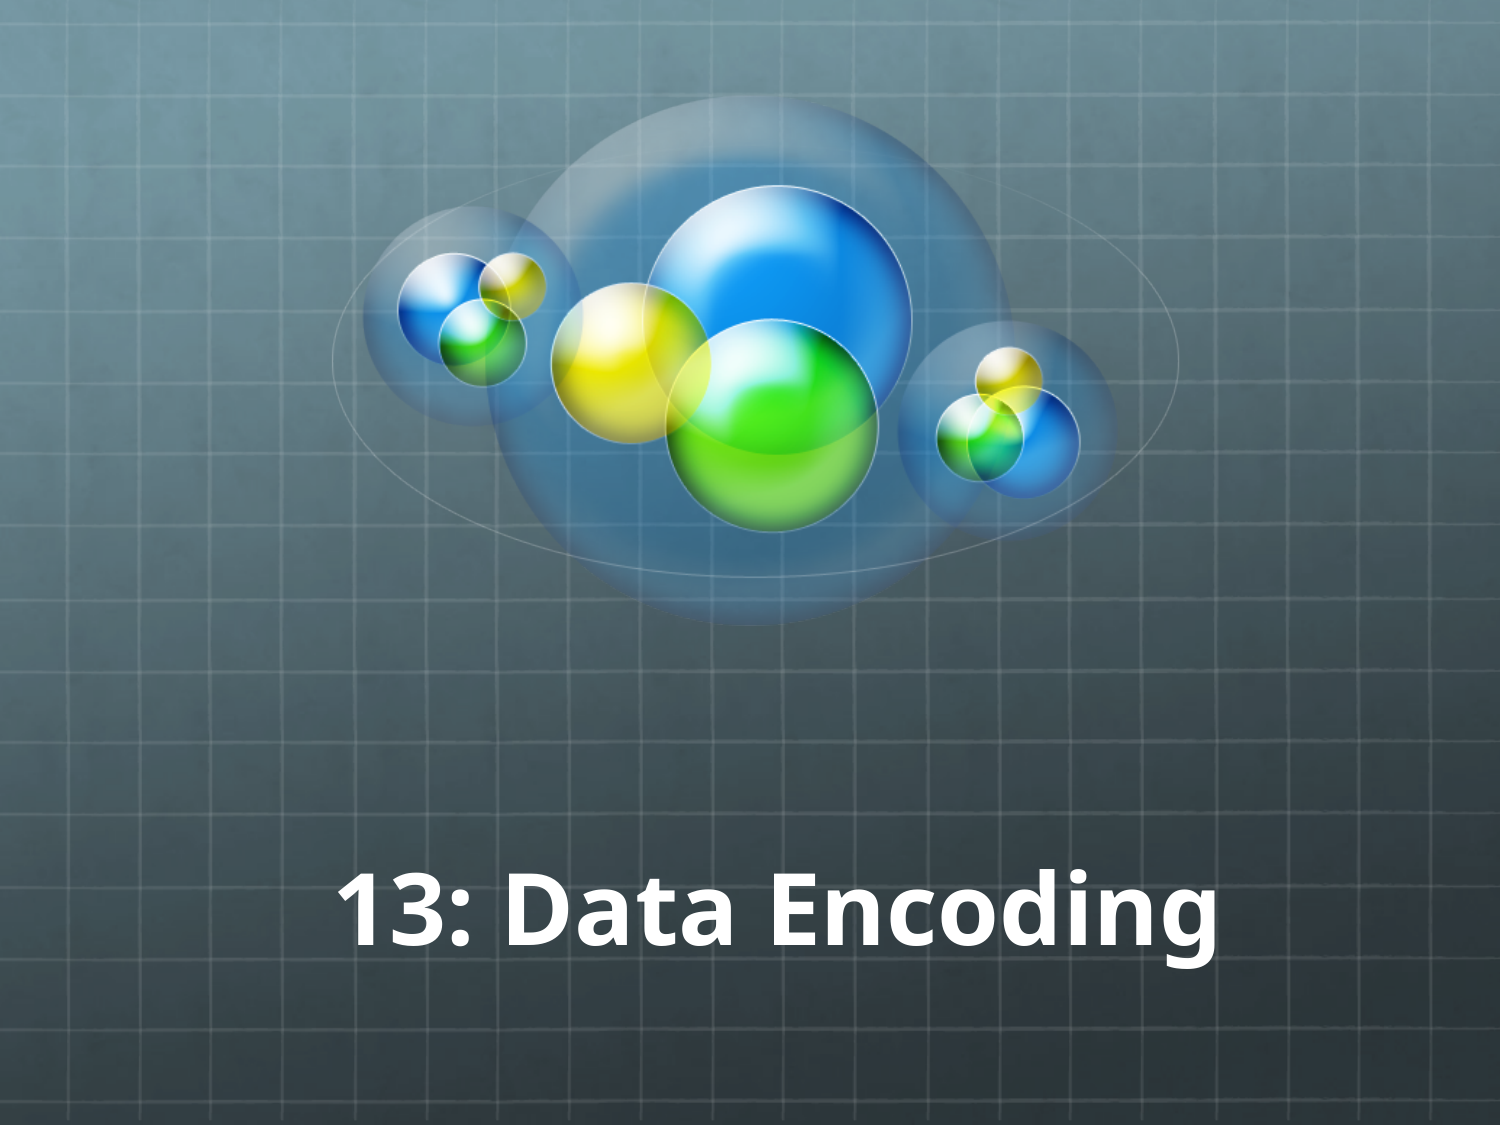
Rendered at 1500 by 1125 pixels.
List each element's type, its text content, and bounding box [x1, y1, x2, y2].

picture [0, 0, 1500, 1125]
title 13: Data Encoding [134, 806, 1422, 973]
